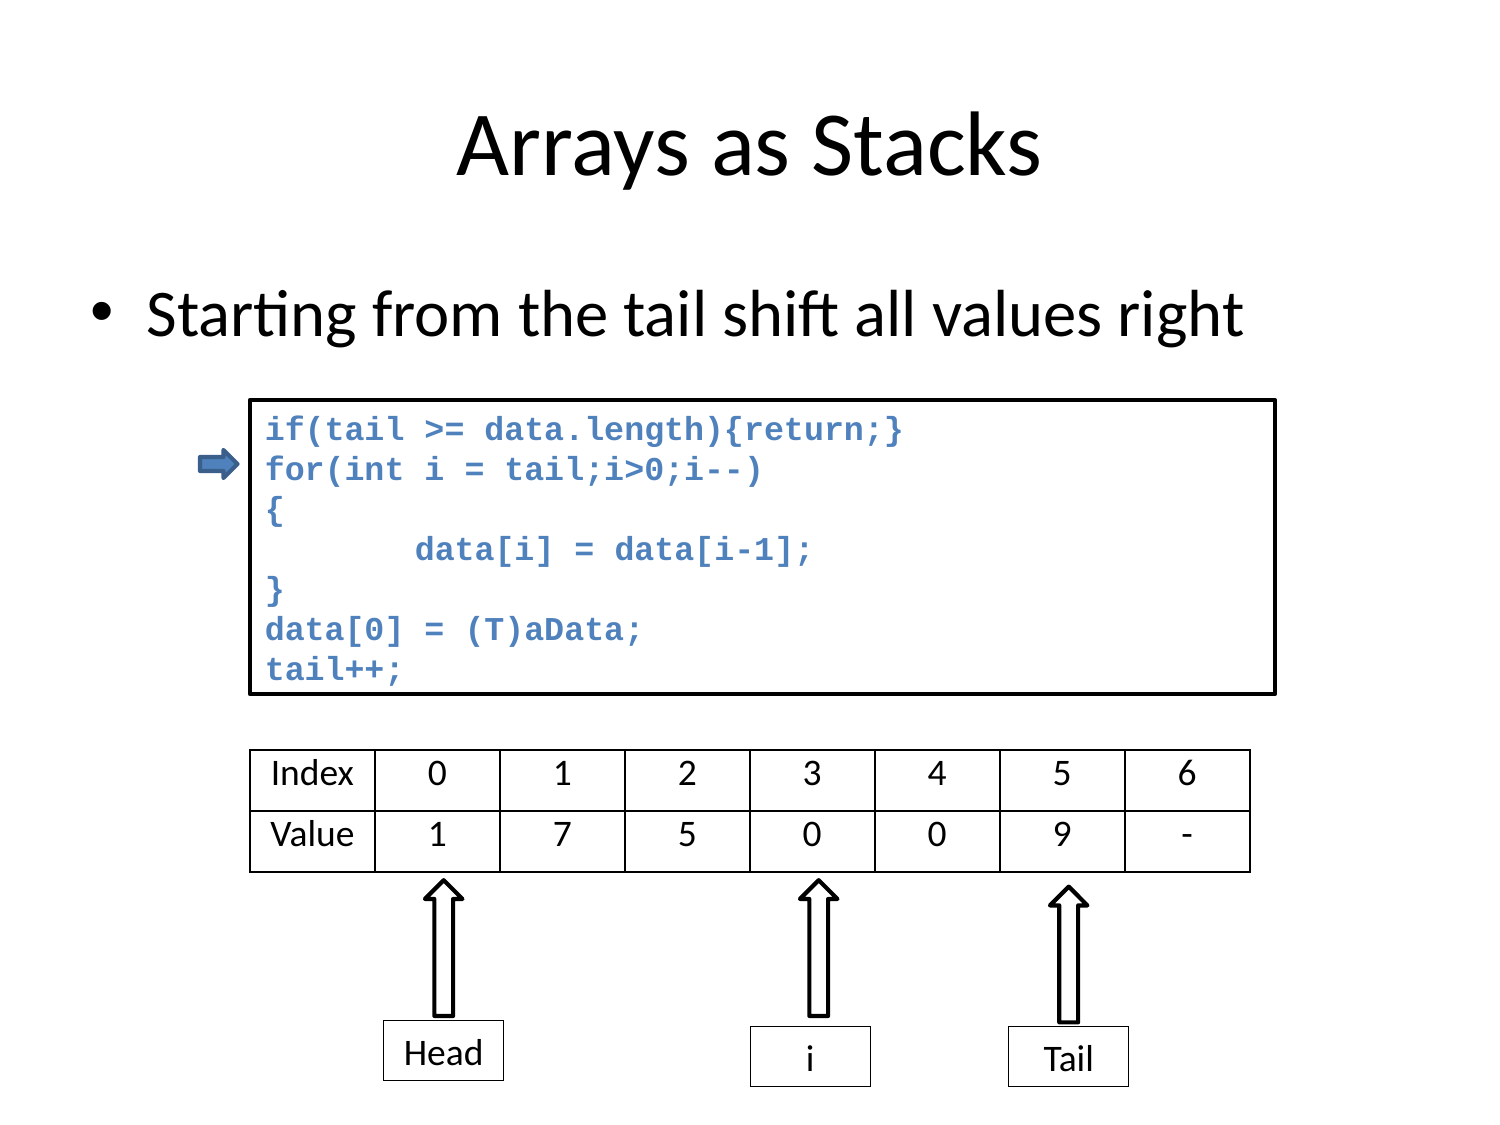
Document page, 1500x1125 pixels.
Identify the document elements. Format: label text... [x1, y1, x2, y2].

text_box [798, 878, 840, 1019]
text_box [197, 448, 240, 480]
table_header 5 [1001, 751, 1124, 810]
text_box Head [383, 1020, 504, 1081]
text_box if(tail >= data.length){return;} for(int i = tail;i>0;i--) { data[i] = data[i-1]; } data[0] = (T)aData; tail++; [248, 398, 1277, 696]
table_header 1 [501, 751, 624, 810]
table_cell Value [251, 812, 374, 871]
table_header 4 [876, 751, 999, 810]
list Starting from the tail shift all values right [75, 262, 1425, 1005]
text_box Tail [1008, 1026, 1129, 1087]
table_header 3 [751, 751, 874, 810]
table_header Index [251, 751, 374, 810]
table_cell - [1126, 812, 1249, 871]
table_cell 5 [626, 812, 749, 871]
table_header 6 [1126, 751, 1249, 810]
title Arrays as Stacks [75, 45, 1425, 233]
table_header 2 [626, 751, 749, 810]
table_header 0 [376, 751, 499, 810]
table_cell 0 [751, 812, 874, 871]
table_cell 9 [1001, 812, 1124, 871]
table_cell 0 [876, 812, 999, 871]
text_box i [750, 1026, 871, 1087]
table_cell 1 [376, 812, 499, 871]
text_box [423, 878, 465, 1019]
text_box [1048, 884, 1090, 1025]
table_cell 7 [501, 812, 624, 871]
